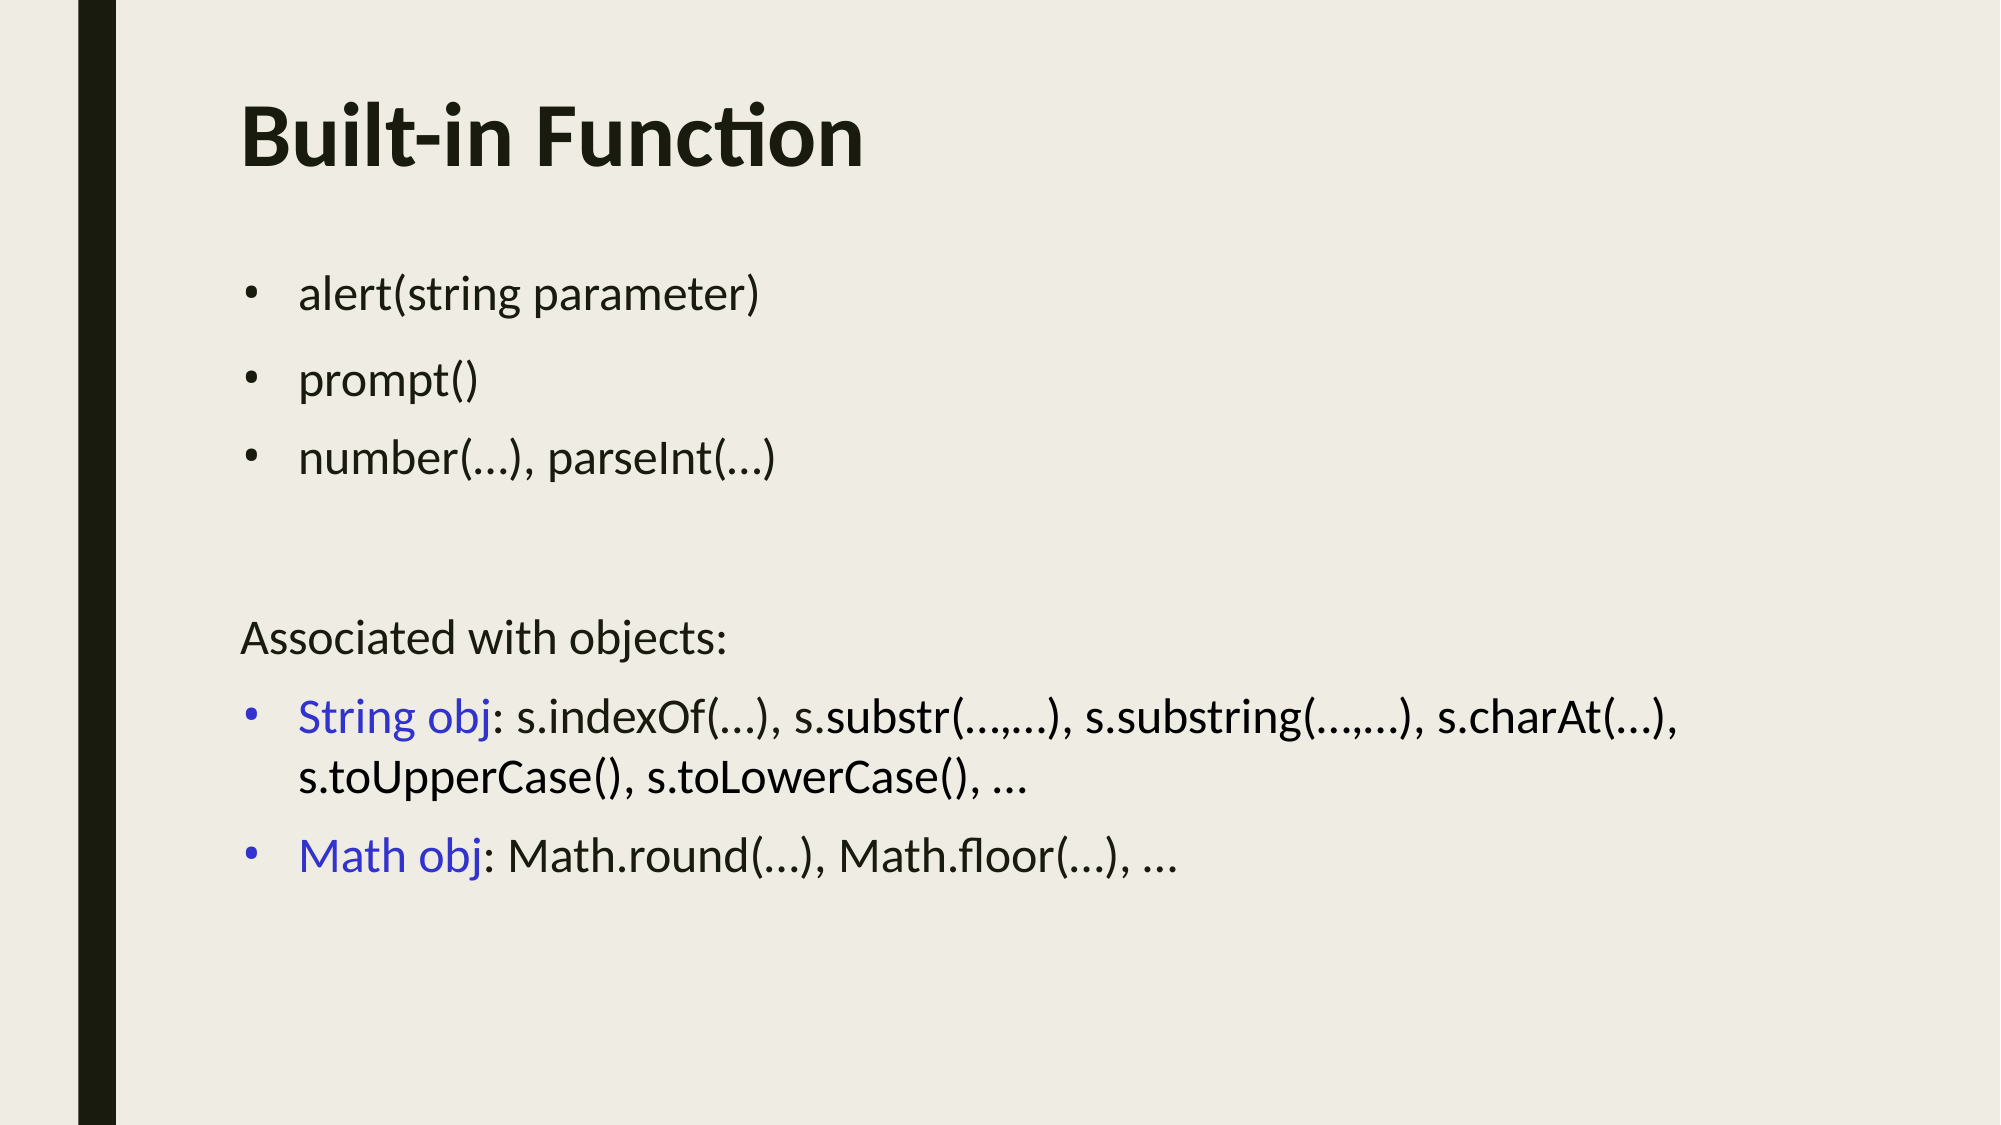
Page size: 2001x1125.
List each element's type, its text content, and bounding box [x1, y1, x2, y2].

title Built-in Function [225, 80, 1863, 208]
list alert(string parameter) prompt() number(…), parseInt(…) Associated with objects: String obj: s.indexOf(…), s.substr(…,…), s.substring(…,…), s.charAt(…), s.toUpperCase(), s.toLowerCase(), … Math obj: Math.round(…), Math.floor(…), … [225, 253, 1863, 1013]
